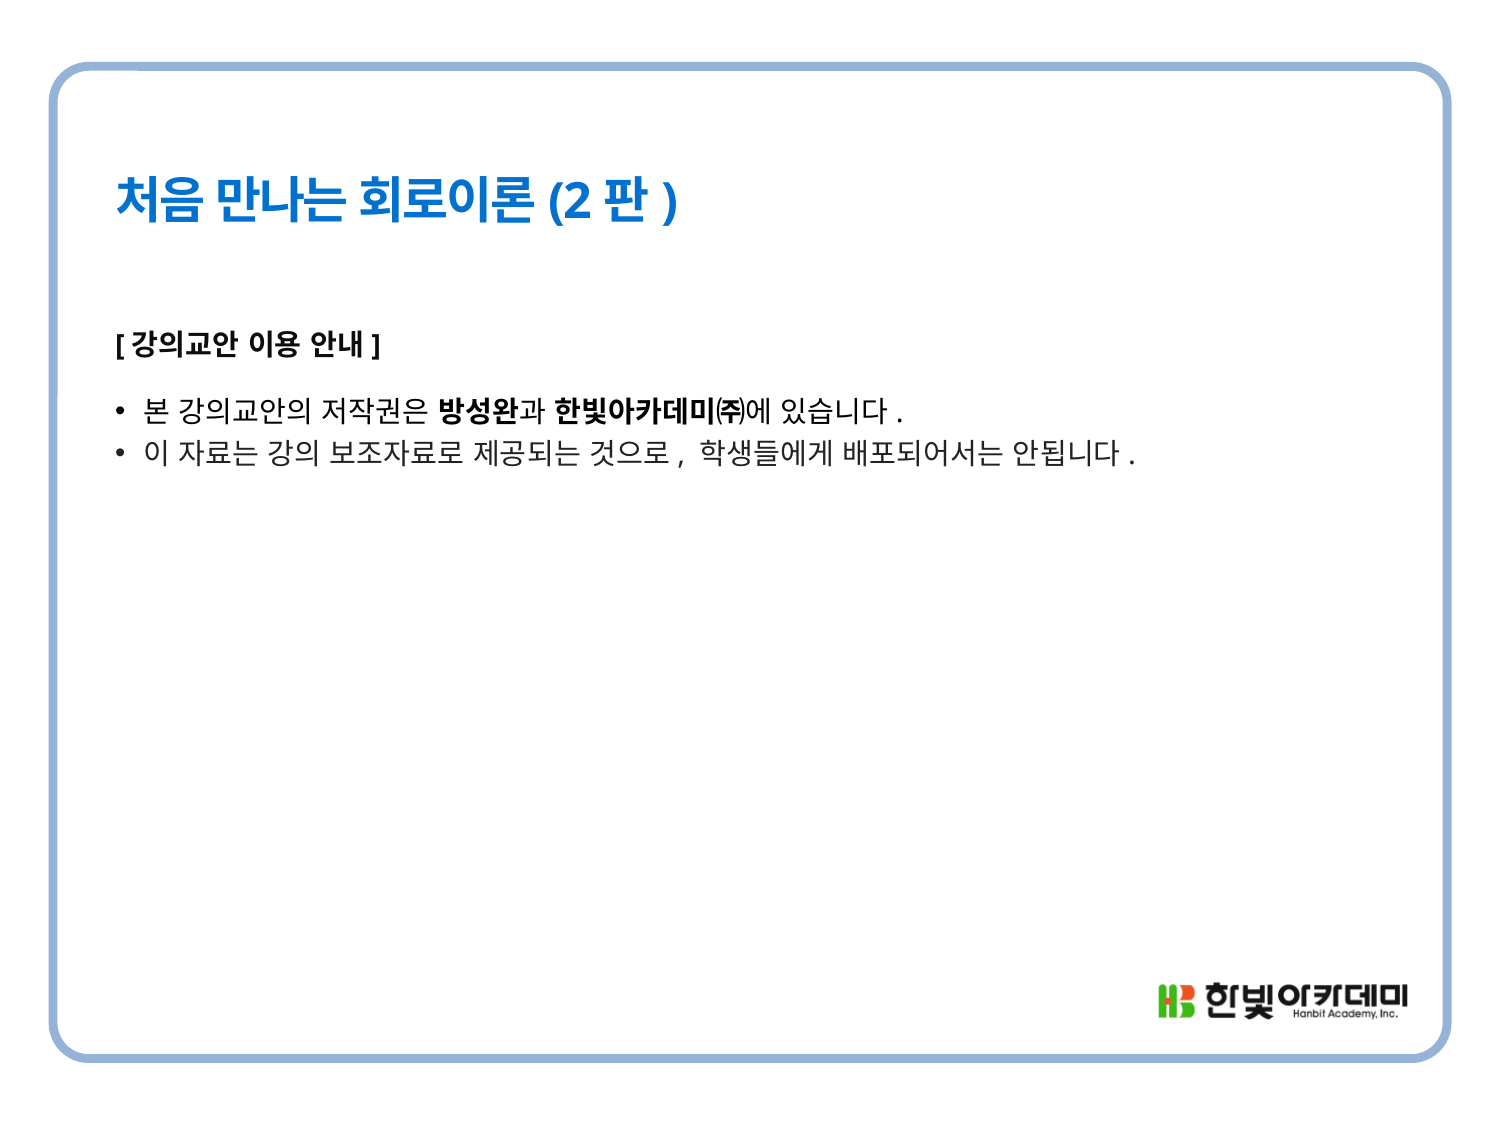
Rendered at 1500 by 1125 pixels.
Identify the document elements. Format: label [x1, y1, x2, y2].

picture [1151, 978, 1411, 1025]
